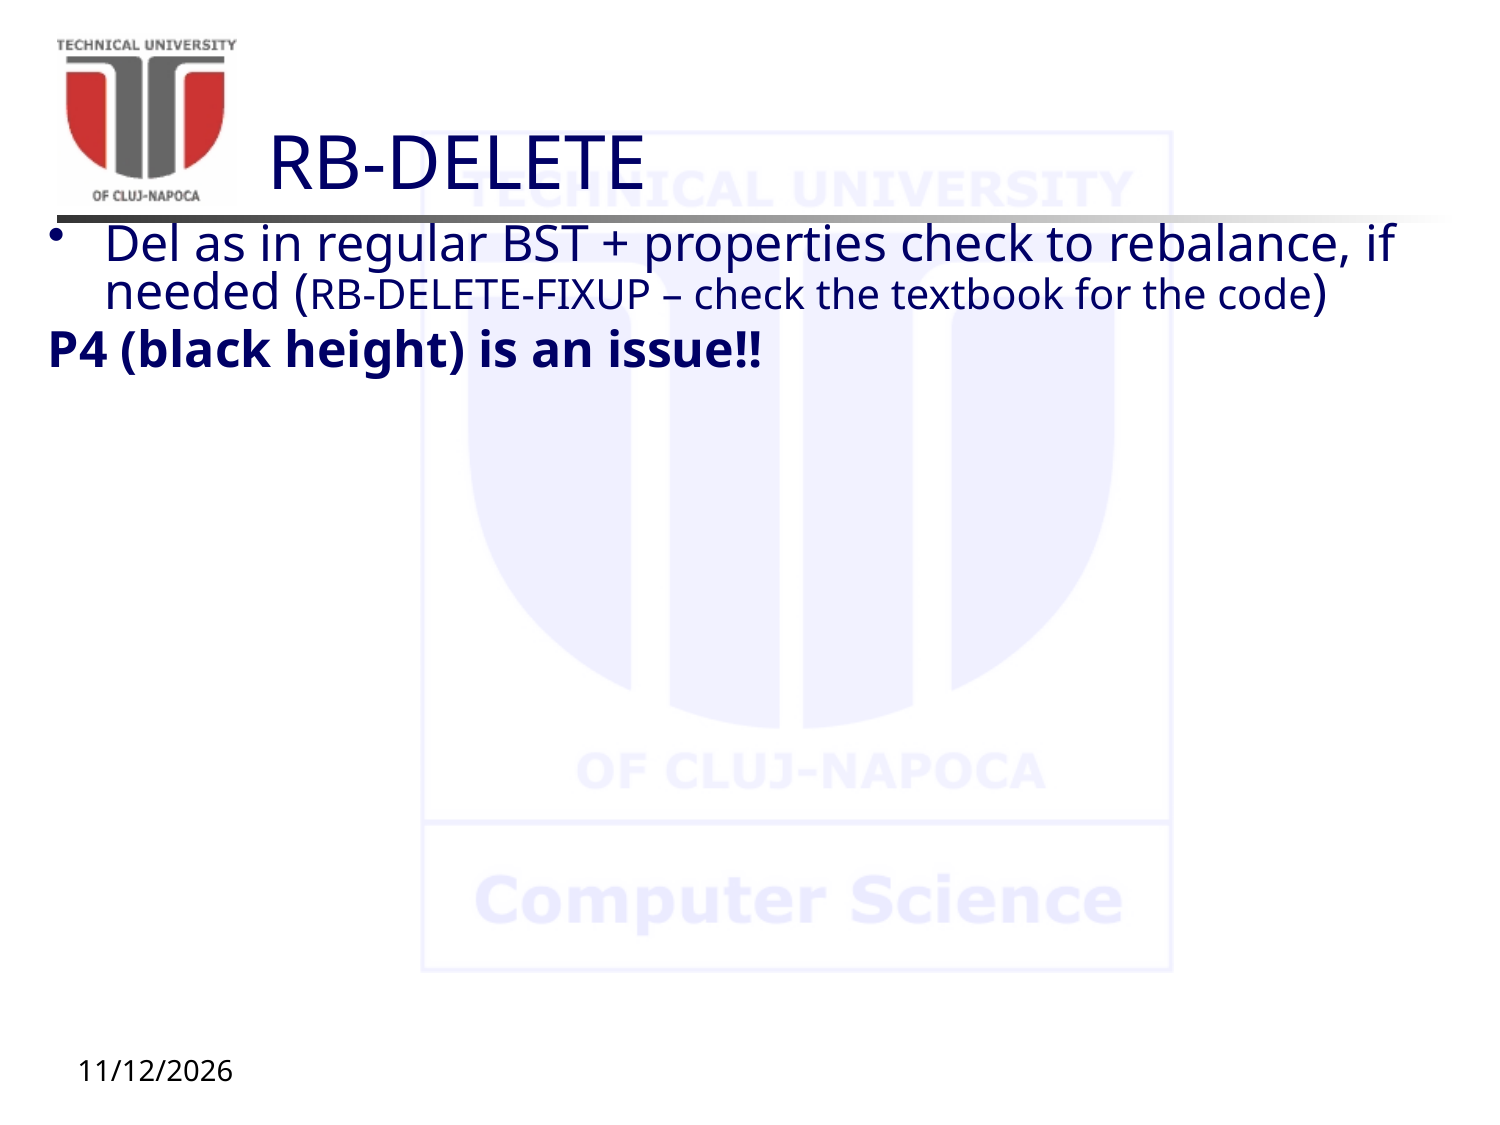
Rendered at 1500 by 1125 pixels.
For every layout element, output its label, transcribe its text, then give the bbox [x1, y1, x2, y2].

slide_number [62, 1069, 375, 1100]
picture [57, 33, 237, 206]
list Del as in regular BST + properties check to rebalance, if needed (RB-DELETE-FIXUP – check the textbook for the code) P4 (black height) is an issue!! [32, 215, 1440, 1069]
title RB-DELETE [252, 35, 1468, 213]
